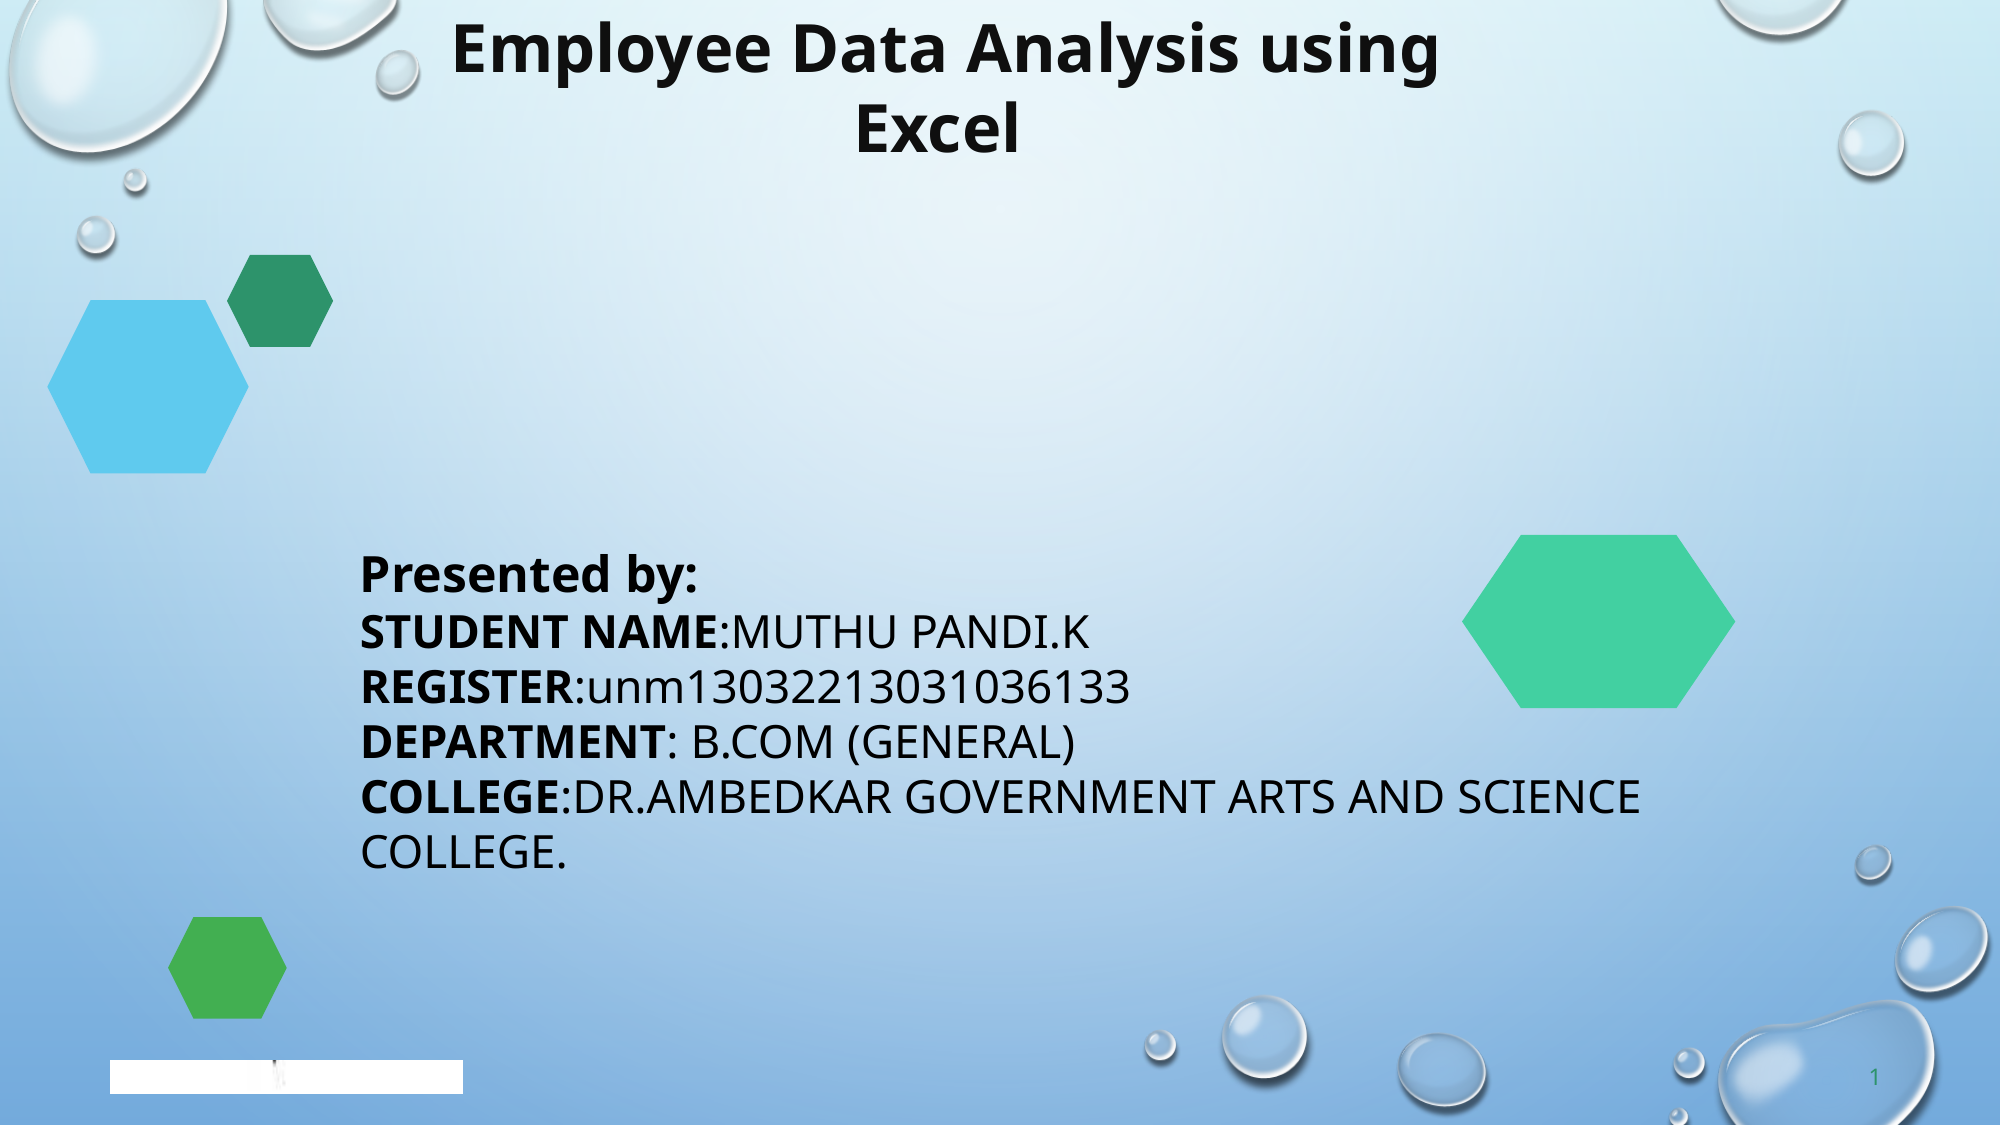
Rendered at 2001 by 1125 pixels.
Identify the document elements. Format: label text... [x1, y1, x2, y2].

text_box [46, 254, 334, 474]
text_box 1 [1862, 1061, 1887, 1095]
text_box Presented by: STUDENT NAME:MUTHU PANDI.K REGISTER:unm13032213031036133 DEPARTMENT: B.COM (GENERAL) COLLEGE:DR.AMBEDKAR GOVERNMENT ARTS AND SCIENCE COLLEGE. [345, 415, 1758, 886]
text_box [168, 917, 287, 1019]
picture [0, 0, 2000, 1125]
text_box Employee Data Analysis using Excel [0, 3, 1502, 246]
